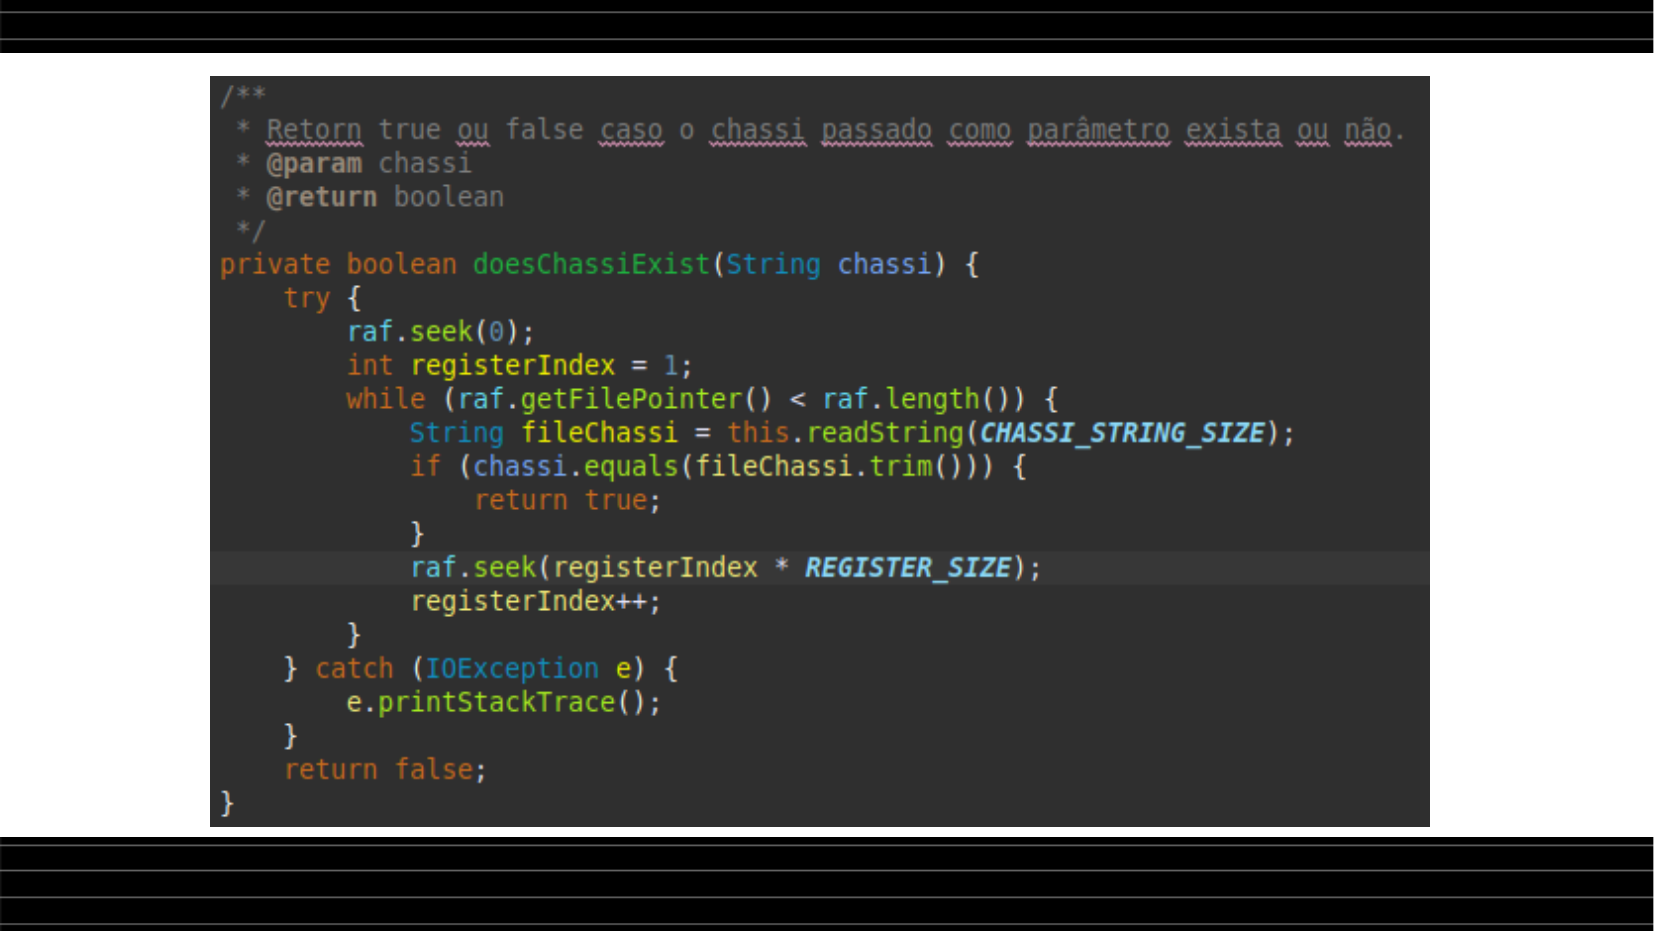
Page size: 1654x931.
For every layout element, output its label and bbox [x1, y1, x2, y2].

picture [0, 0, 1654, 53]
picture [210, 76, 1430, 827]
picture [0, 837, 1654, 931]
